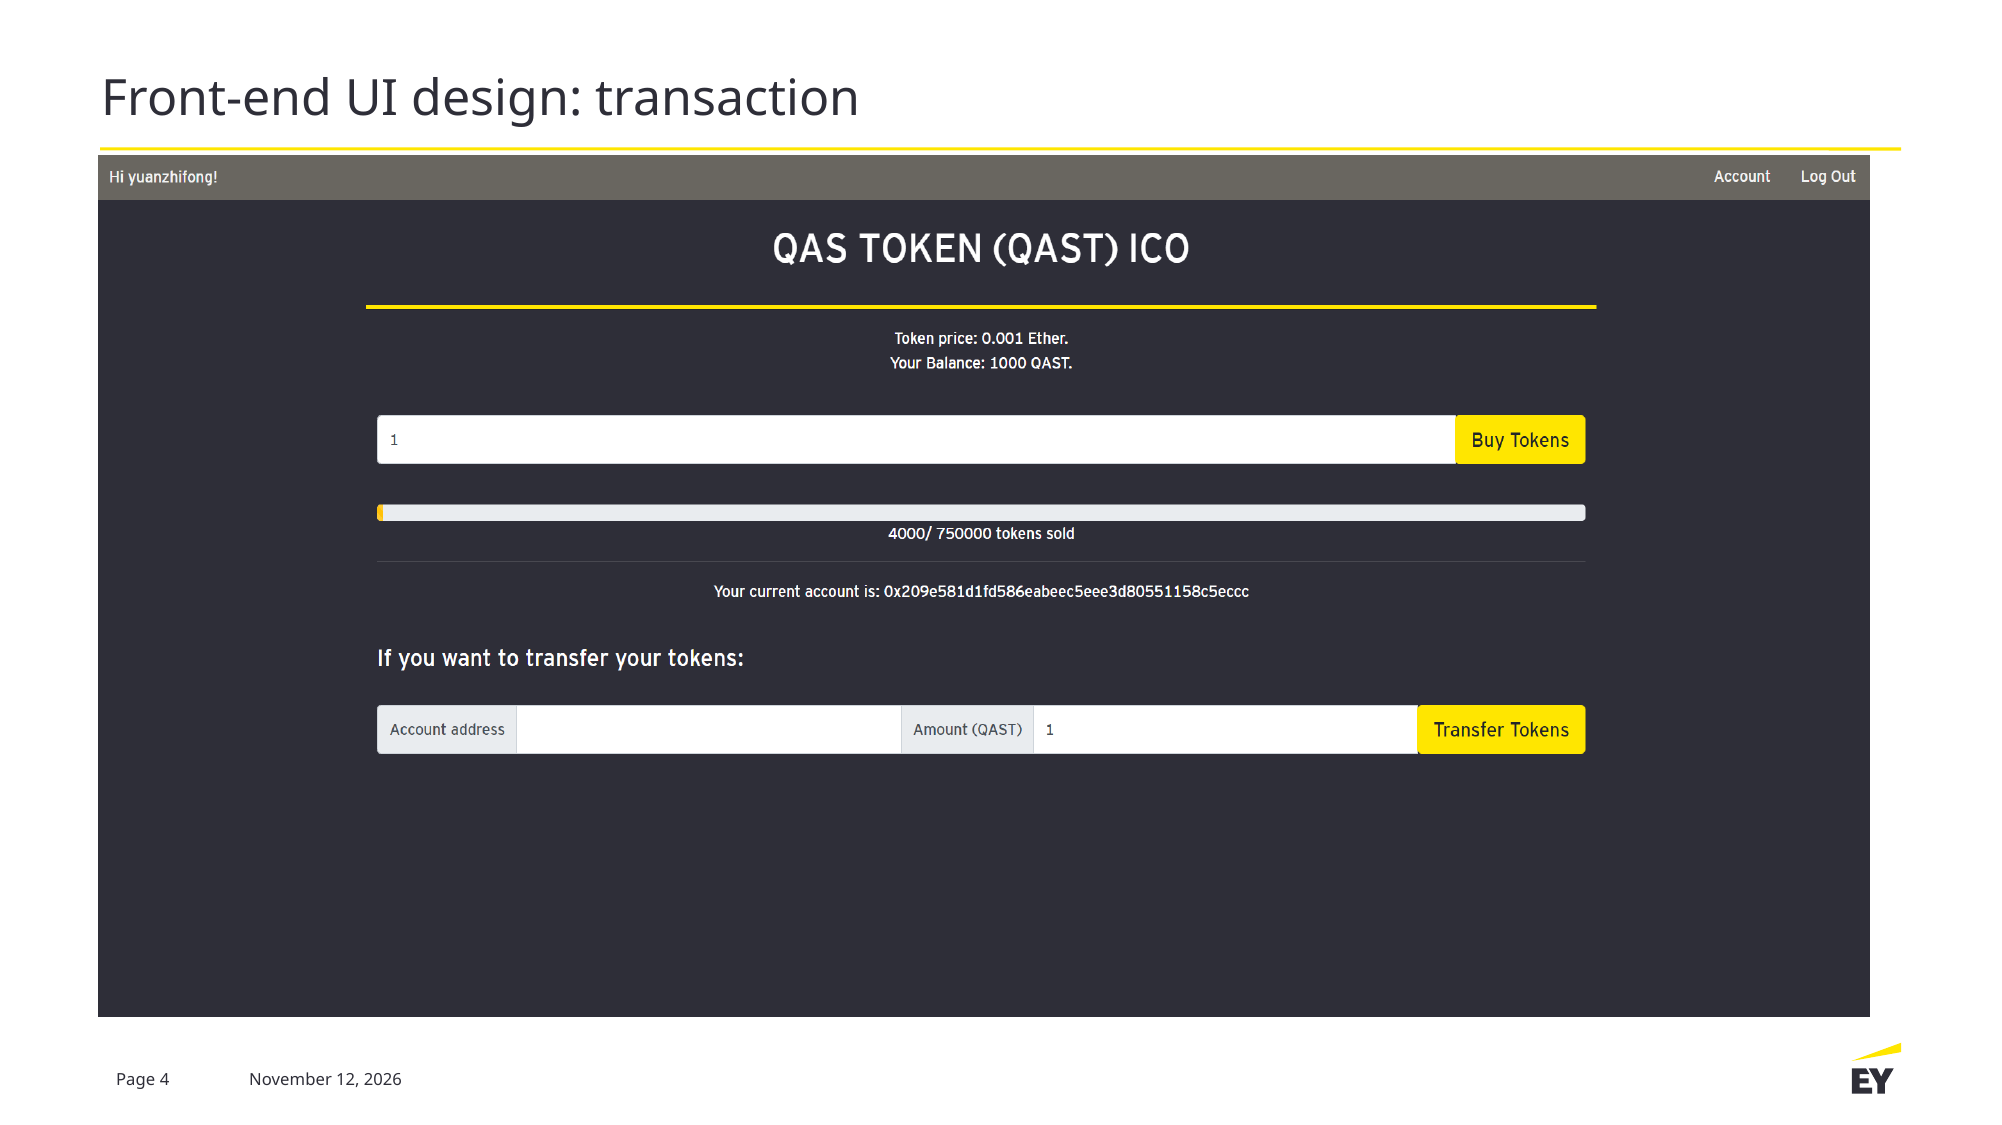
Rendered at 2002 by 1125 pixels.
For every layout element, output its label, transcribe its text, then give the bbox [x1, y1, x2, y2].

slide_number Page 4 [101, 1061, 211, 1092]
title Front-end UI design: transaction [101, 74, 1903, 172]
picture [98, 155, 1870, 1017]
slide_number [234, 1061, 430, 1092]
